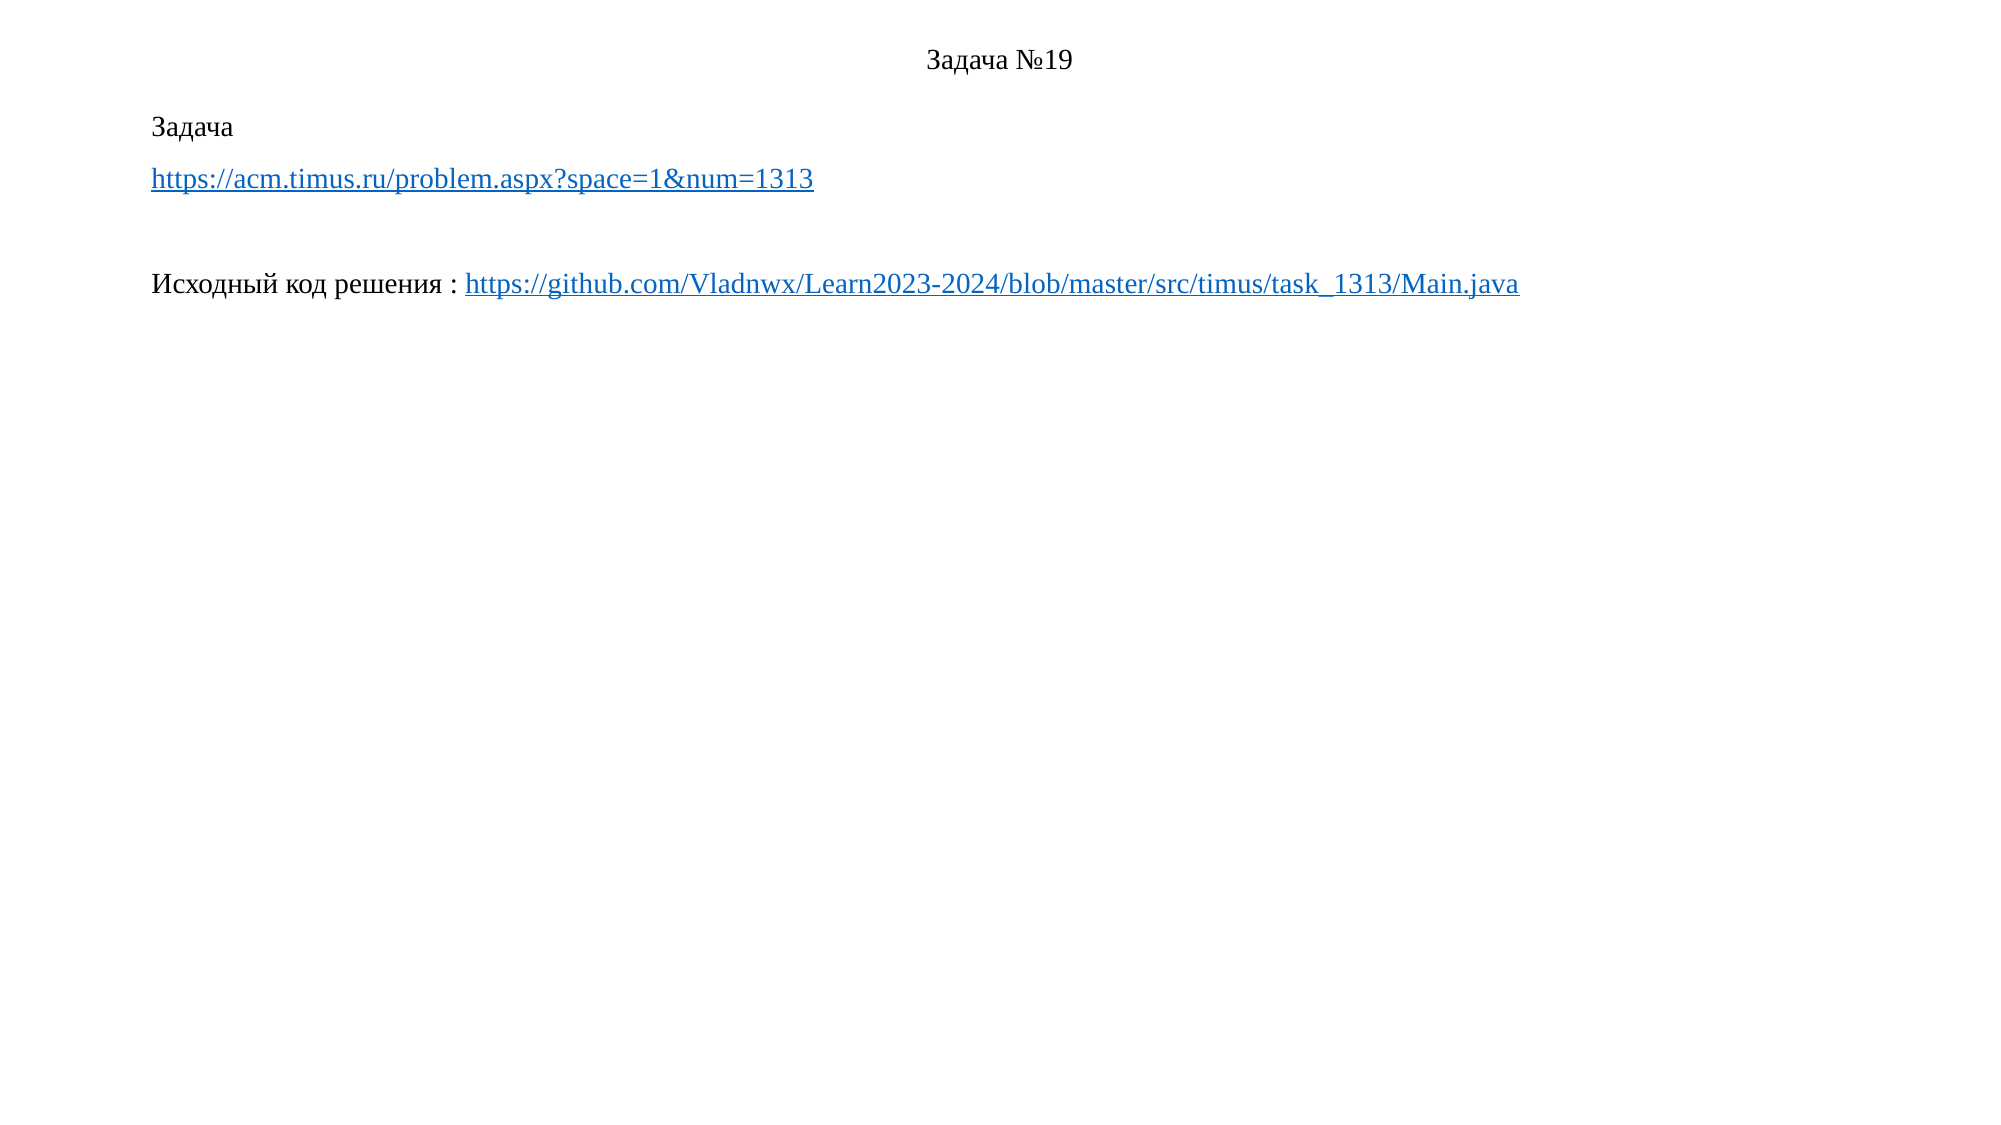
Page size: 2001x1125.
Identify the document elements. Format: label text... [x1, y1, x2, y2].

title Задача №19 [137, 28, 1863, 84]
list Задача https://acm.timus.ru/problem.aspx?space=1&num=1313 Исходный код решения : https://github.com/Vladnwx/Learn2023-2024/blob/master/src/timus/task_1313/Main.java [136, 103, 1862, 1071]
